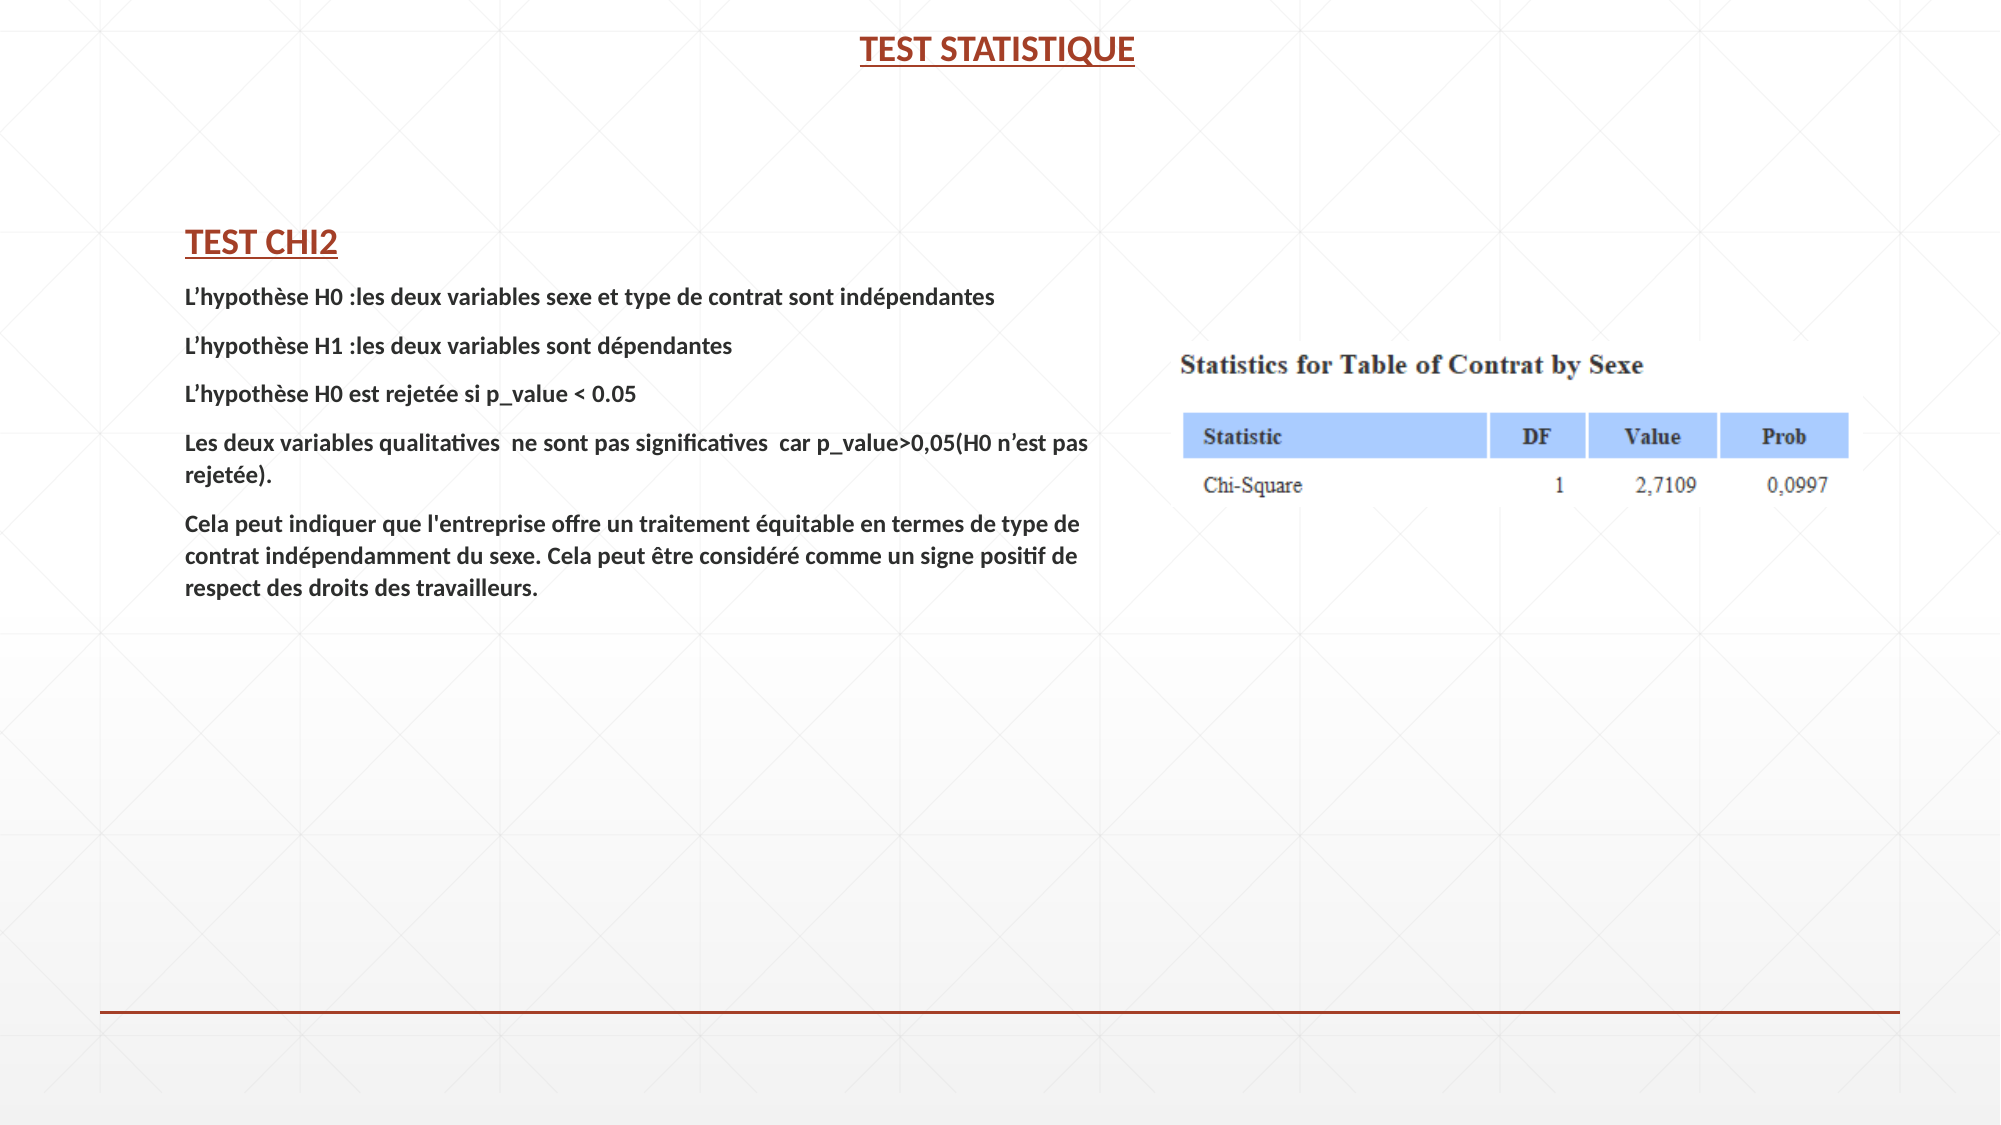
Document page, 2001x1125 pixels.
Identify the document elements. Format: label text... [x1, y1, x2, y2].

text_box TEST CHI2 L’hypothèse H0 :les deux variables sexe et type de contrat sont indépendantes L’hypothèse H1 :les deux variables sont dépendantes L’hypothèse H0 est rejetée si p_value < 0.05 Les deux variables qualitatives ne sont pas significatives car p_value>0,05(H0 n’est pas rejetée). Cela peut indiquer que l'entreprise offre un traitement équitable en termes de type de contrat indépendamment du sexe. Cela peut être considéré comme un signe positif de respect des droits des travailleurs. [170, 206, 1172, 609]
picture [1171, 341, 1863, 507]
text_box TEST STATISTIQUE [844, 13, 1846, 77]
